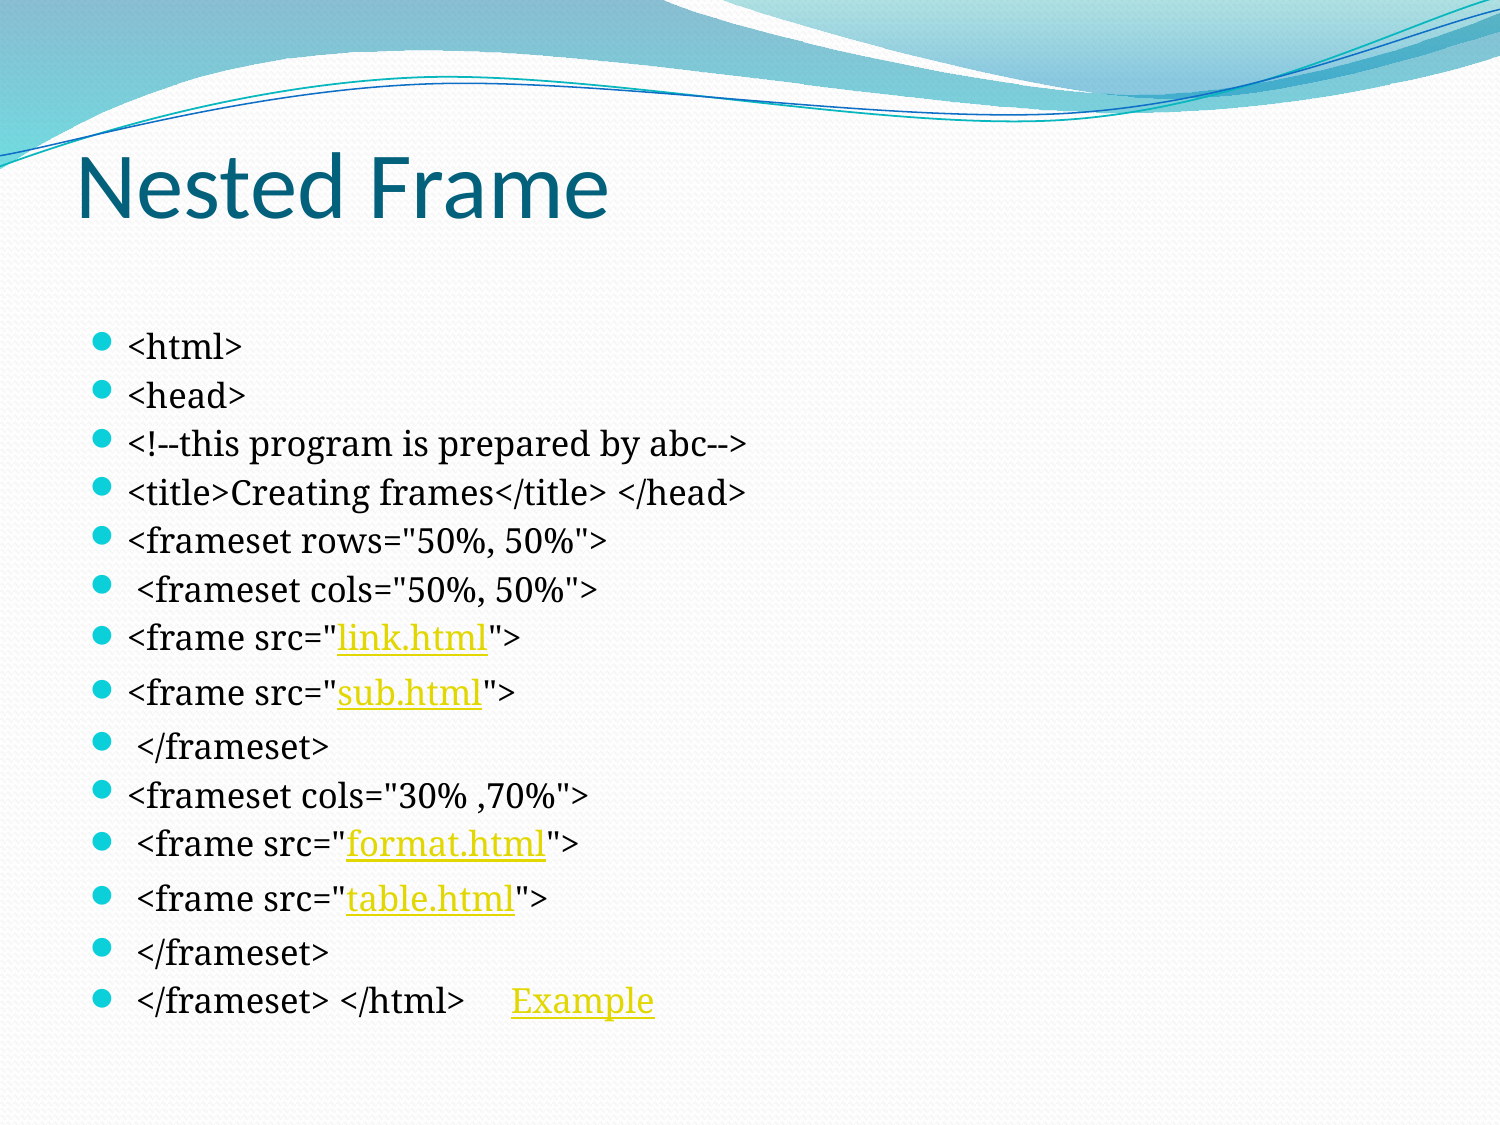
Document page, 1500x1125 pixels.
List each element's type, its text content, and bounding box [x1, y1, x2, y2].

list <html> <head> <!--this program is prepared by abc--> <title>Creating frames</title> </head> <frameset rows="50%, 50%"> <frameset cols="50%, 50%"> <frame src="link.html"> <frame src="sub.html"> </frameset> <frameset cols="30% ,70%"> <frame src="format.html"> <frame src="table.html"> </frameset> </frameset> </html> Example [75, 317, 1425, 1038]
title Nested Frame [75, 115, 1425, 238]
